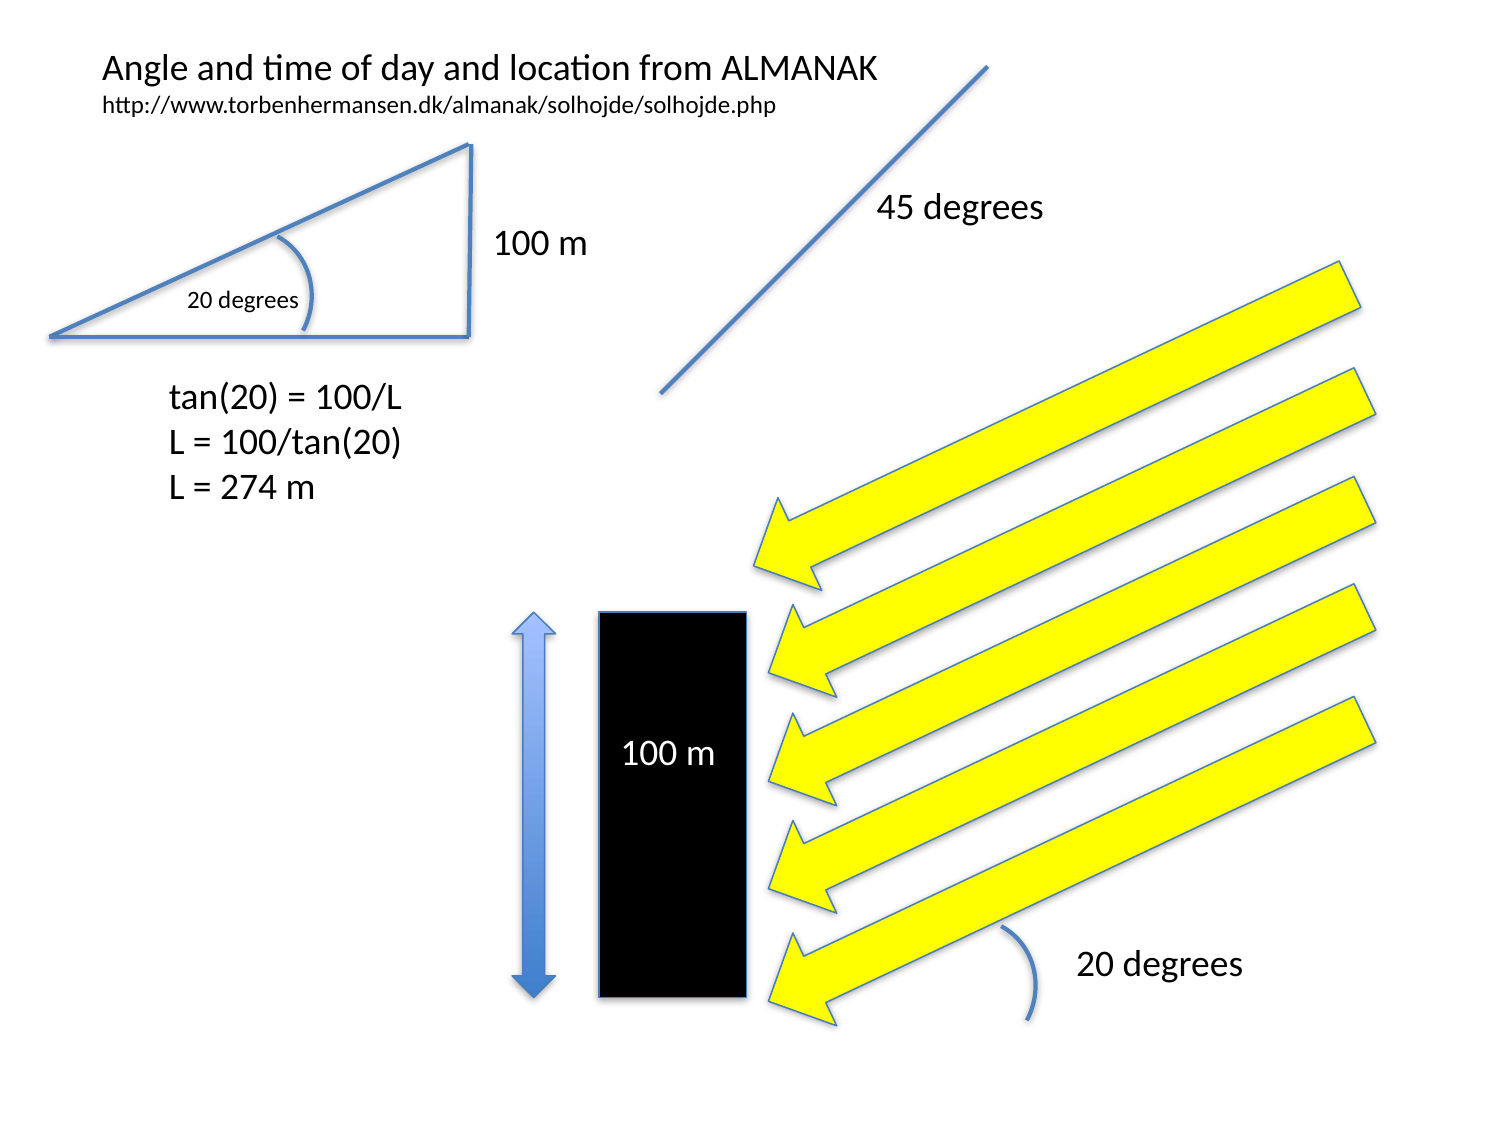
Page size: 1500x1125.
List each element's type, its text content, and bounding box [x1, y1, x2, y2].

text_box Angle and time of day and location from ALMANAK http://www.torbenhermansen.dk/almanak/solhojde/solhojde.php [87, 36, 894, 126]
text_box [511, 373, 1397, 1061]
text_box tan(20) = 100/L L = 100/tan(20) L = 274 m [154, 364, 417, 515]
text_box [660, 66, 989, 394]
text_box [49, 143, 468, 336]
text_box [468, 143, 472, 337]
text_box 100 m [477, 210, 604, 271]
text_box 45 degrees [993, 174, 1060, 235]
